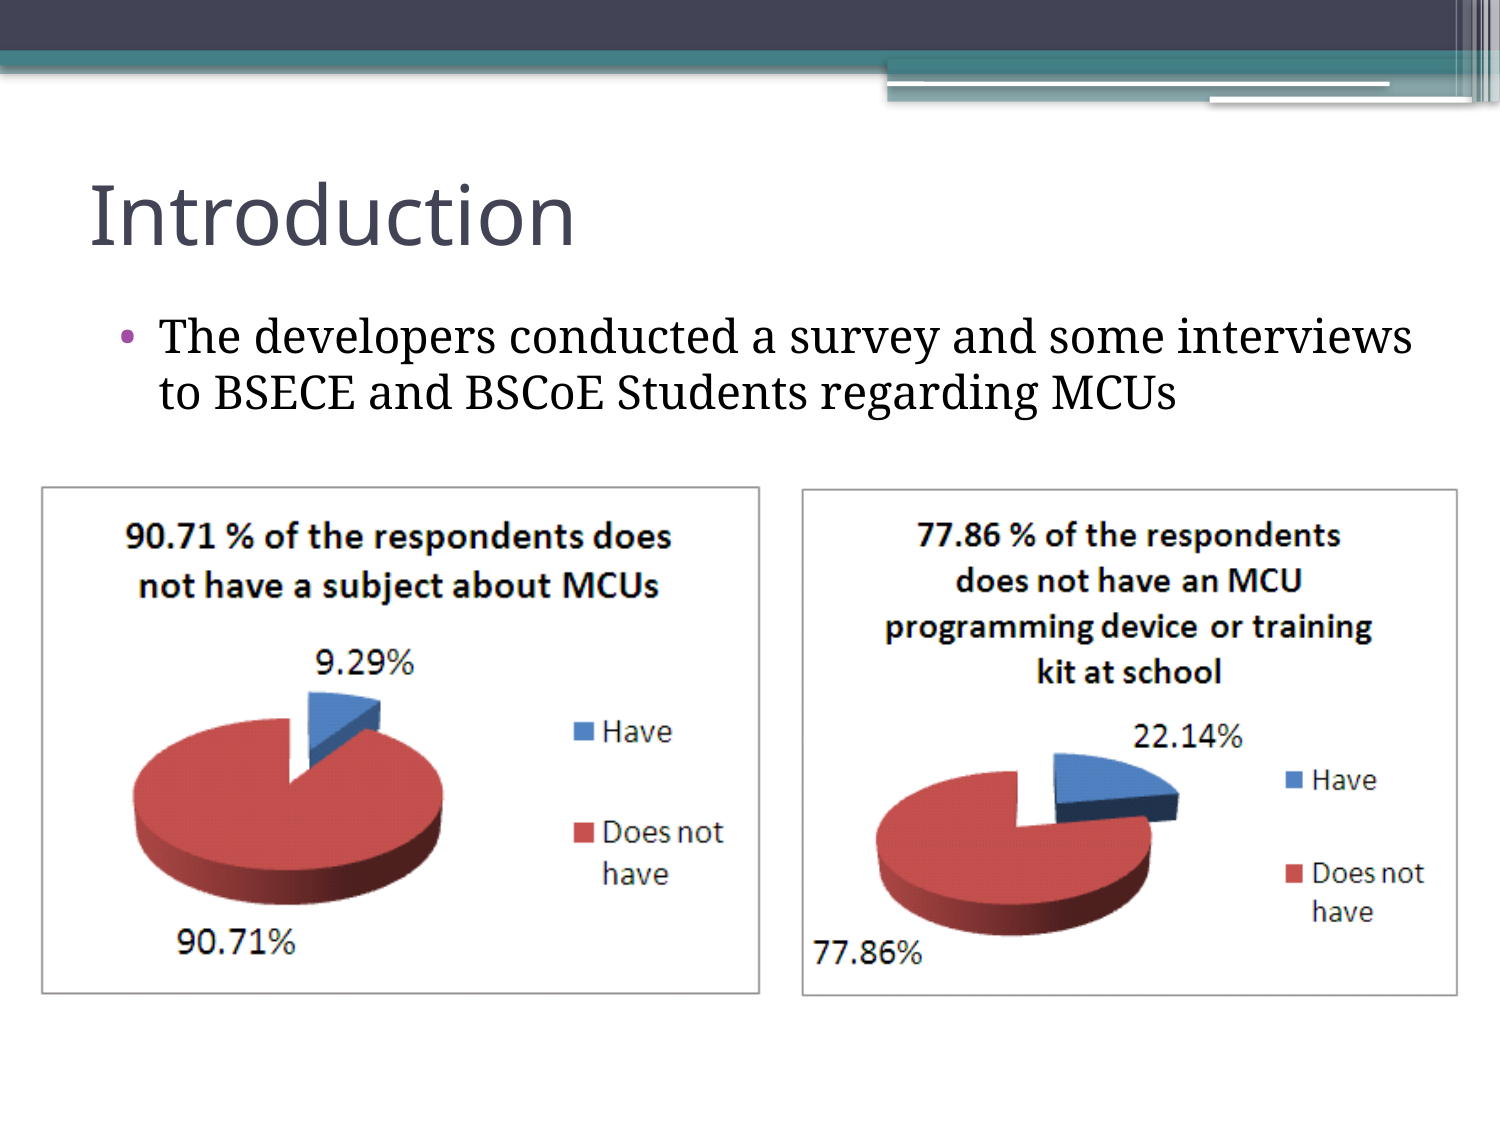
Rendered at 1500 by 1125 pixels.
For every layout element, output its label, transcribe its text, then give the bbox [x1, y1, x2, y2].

picture [787, 474, 1476, 1010]
title Introduction [75, 125, 1425, 300]
list The developers conducted a survey and some interviews to BSECE and BSCoE Students regarding MCUs [87, 299, 1438, 463]
picture [27, 474, 776, 1013]
